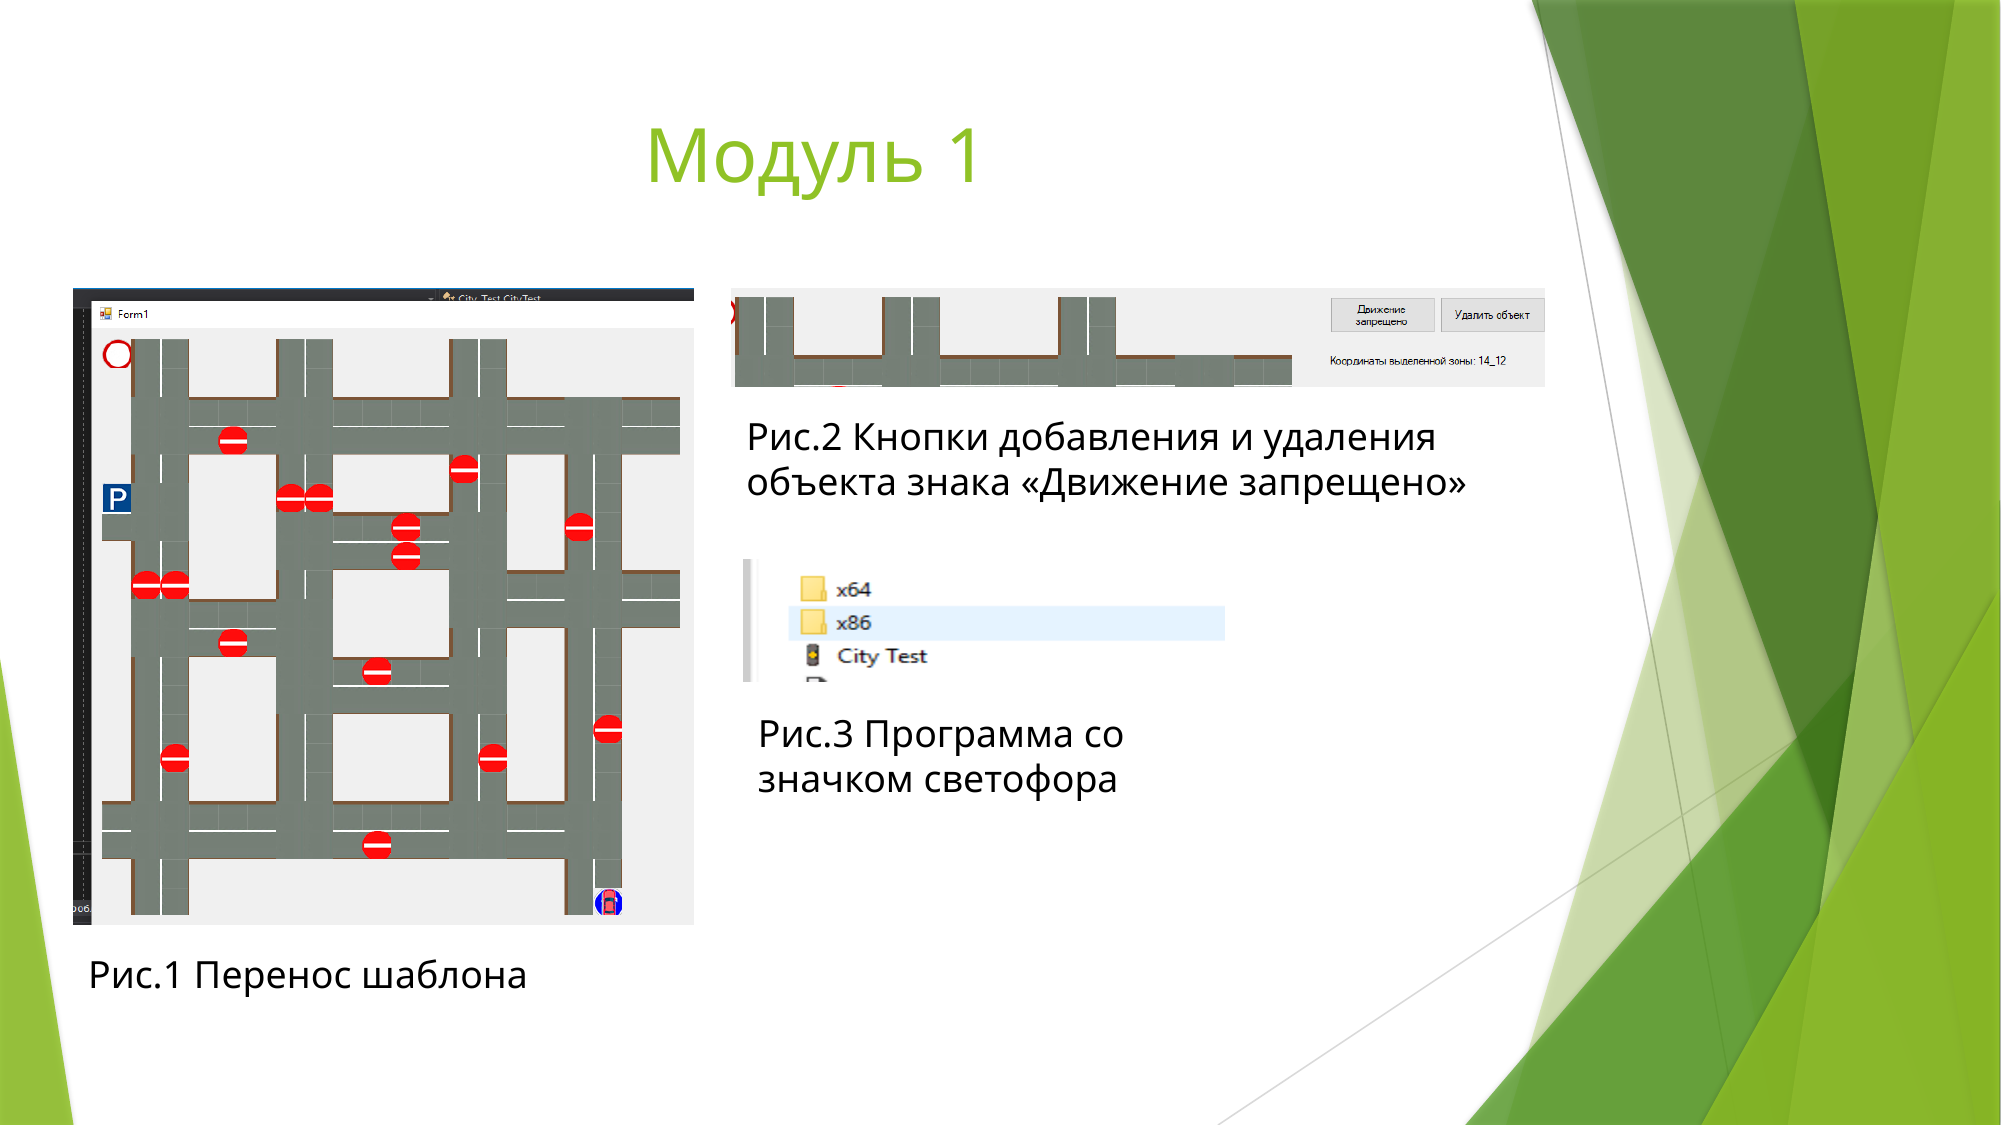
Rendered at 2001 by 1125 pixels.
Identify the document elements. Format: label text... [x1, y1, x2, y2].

title Модуль 1 [111, 99, 1522, 317]
text_box Рис.2 Кнопки добавления и удаления объекта знака «Движение запрещено» [731, 405, 1545, 510]
text_box Рис.1 Перенос шаблона [73, 943, 694, 1003]
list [72, 287, 695, 926]
picture [730, 287, 1545, 388]
text_box Рис.3 Программа со значком светофора [743, 702, 1241, 808]
picture [742, 559, 1225, 683]
